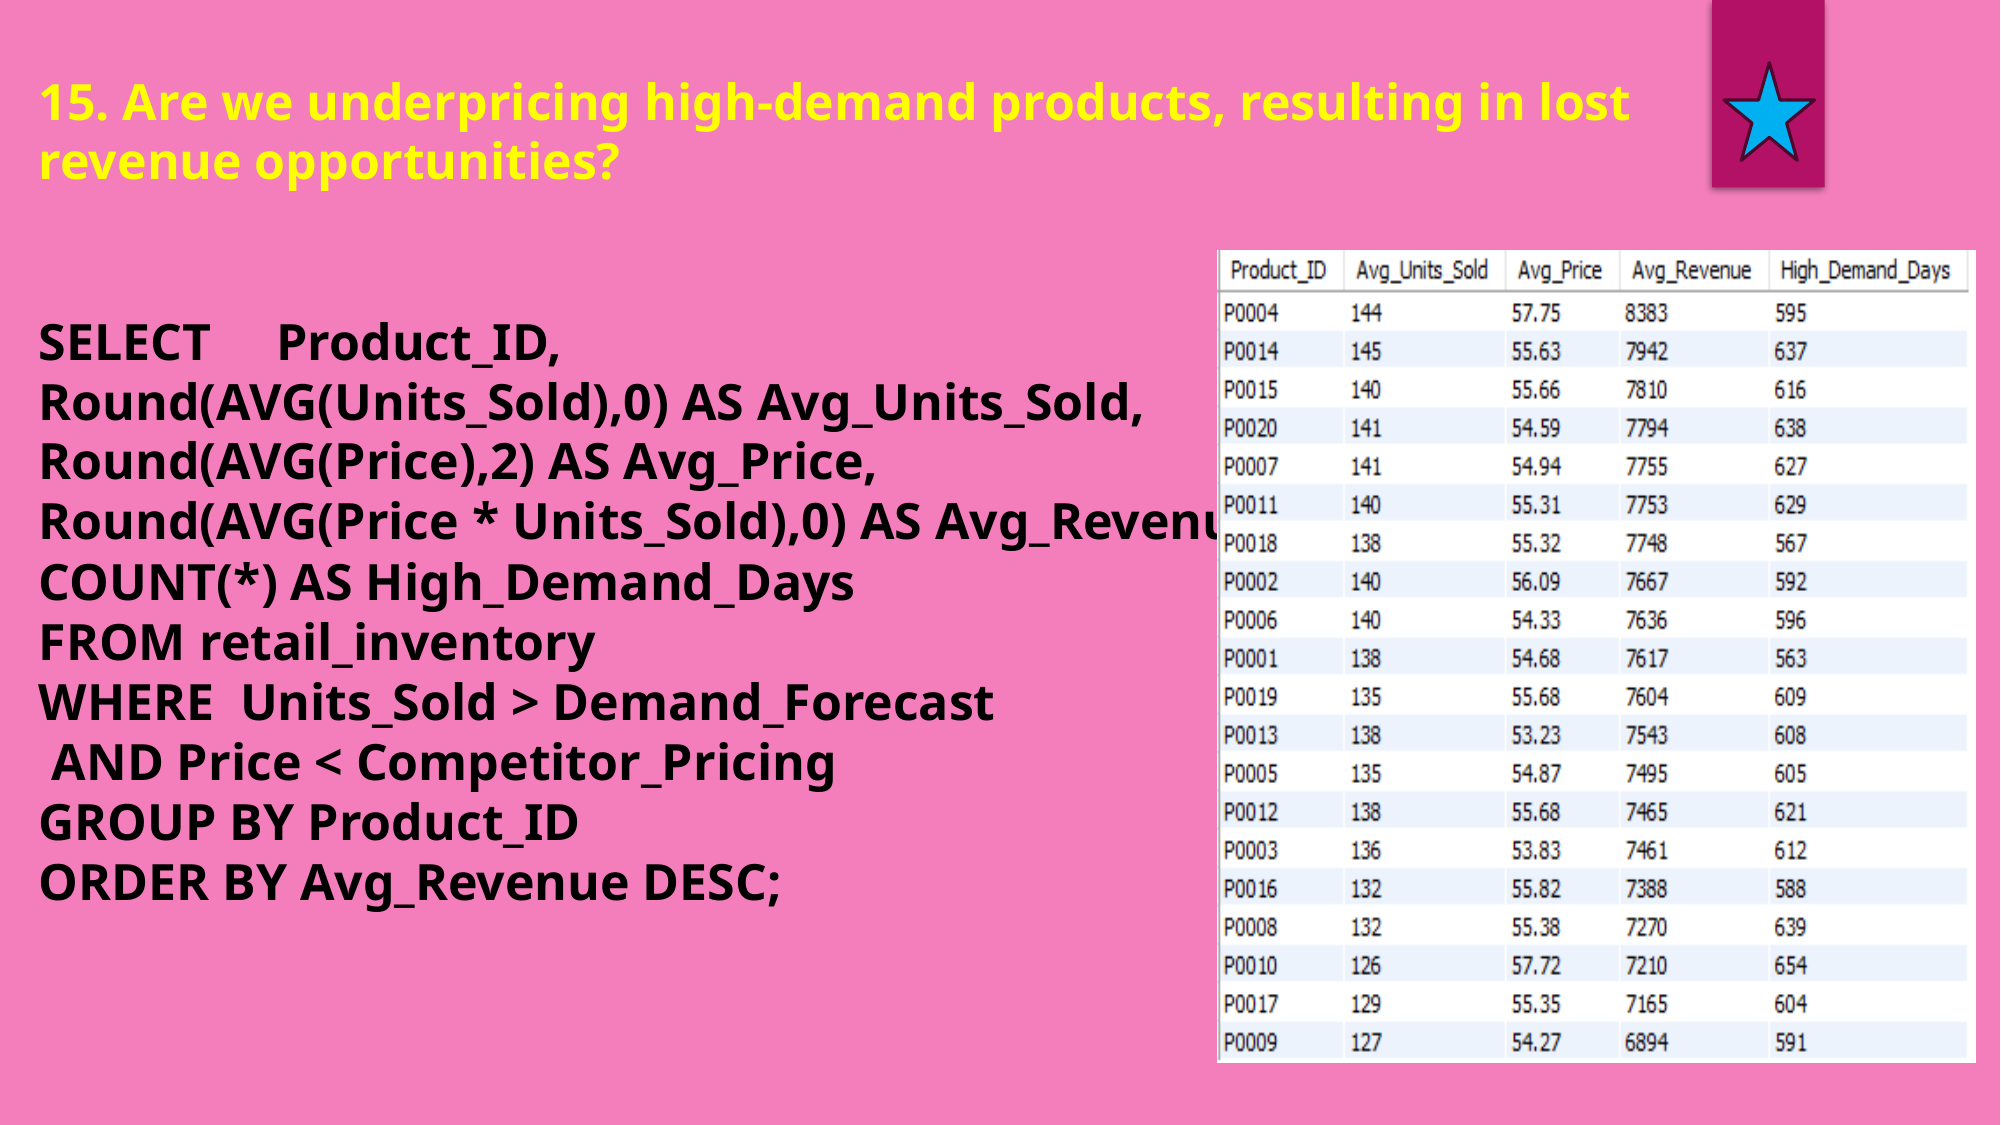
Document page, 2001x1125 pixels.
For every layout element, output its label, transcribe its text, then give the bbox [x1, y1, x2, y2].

text_box 15. Are we underpricing high-demand products, resulting in lost revenue opportunities? SELECT Product_ID, Round(AVG(Units_Sold),0) AS Avg_Units_Sold, Round(AVG(Price),2) AS Avg_Price, Round(AVG(Price * Units_Sold),0) AS Avg_Revenue, COUNT(*) AS High_Demand_Days FROM retail_inventory WHERE Units_Sold > Demand_Forecast AND Price < Competitor_Pricing GROUP BY Product_ID ORDER BY Avg_Revenue DESC; [24, 62, 1724, 918]
text_box [1722, 61, 1817, 162]
picture [1216, 250, 1977, 1063]
